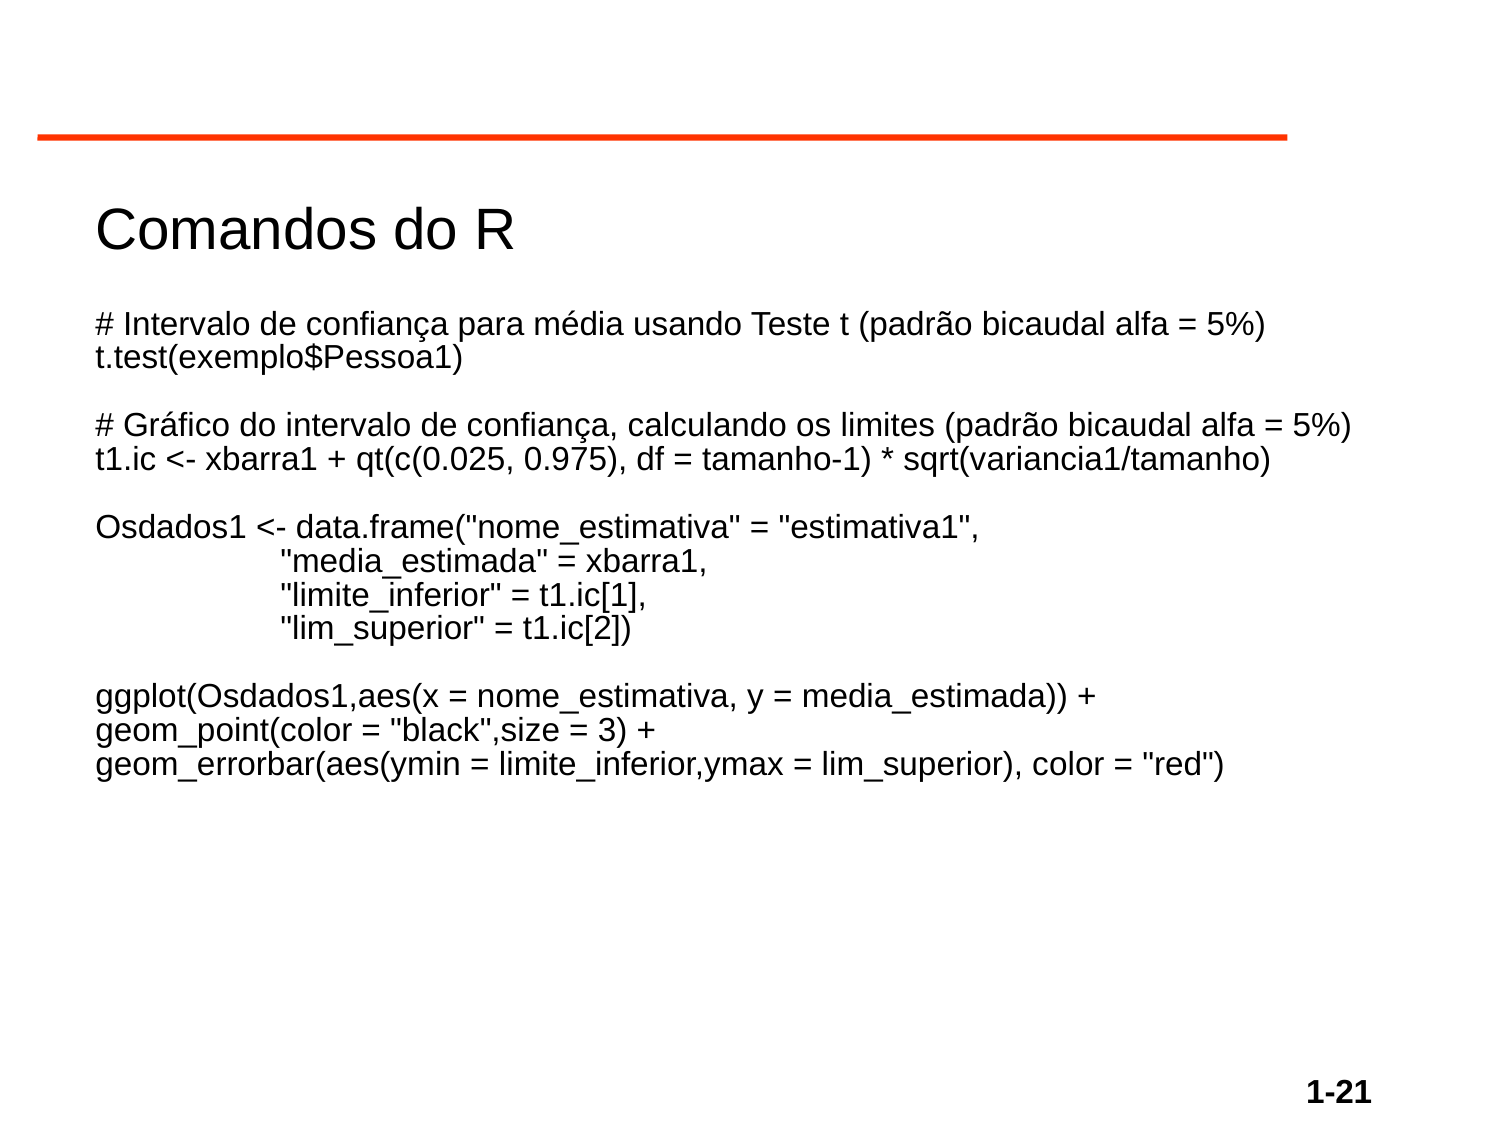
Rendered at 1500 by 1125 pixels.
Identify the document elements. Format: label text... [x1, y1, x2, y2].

slide_number 1-21 [1262, 1062, 1388, 1125]
list Comandos do R # Intervalo de confiança para média usando Teste t (padrão bicaudal alfa = 5%) t.test(exemplo$Pessoa1) # Gráfico do intervalo de confiança, calculando os limites (padrão bicaudal alfa = 5%) t1.ic <- xbarra1 + qt(c(0.025, 0.975), df = tamanho-1) * sqrt(variancia1/tamanho) Osdados1 <- data.frame("nome_estimativa" = "estimativa1", "media_estimada" = xbarra1, "limite_inferior" = t1.ic[1], "lim_superior" = t1.ic[2]) ggplot(Osdados1,aes(x = nome_estimativa, y = media_estimada)) + geom_point(color = "black",size = 3) + geom_errorbar(aes(ymin = limite_inferior,ymax = lim_superior), color = "red") [80, 183, 1374, 1100]
